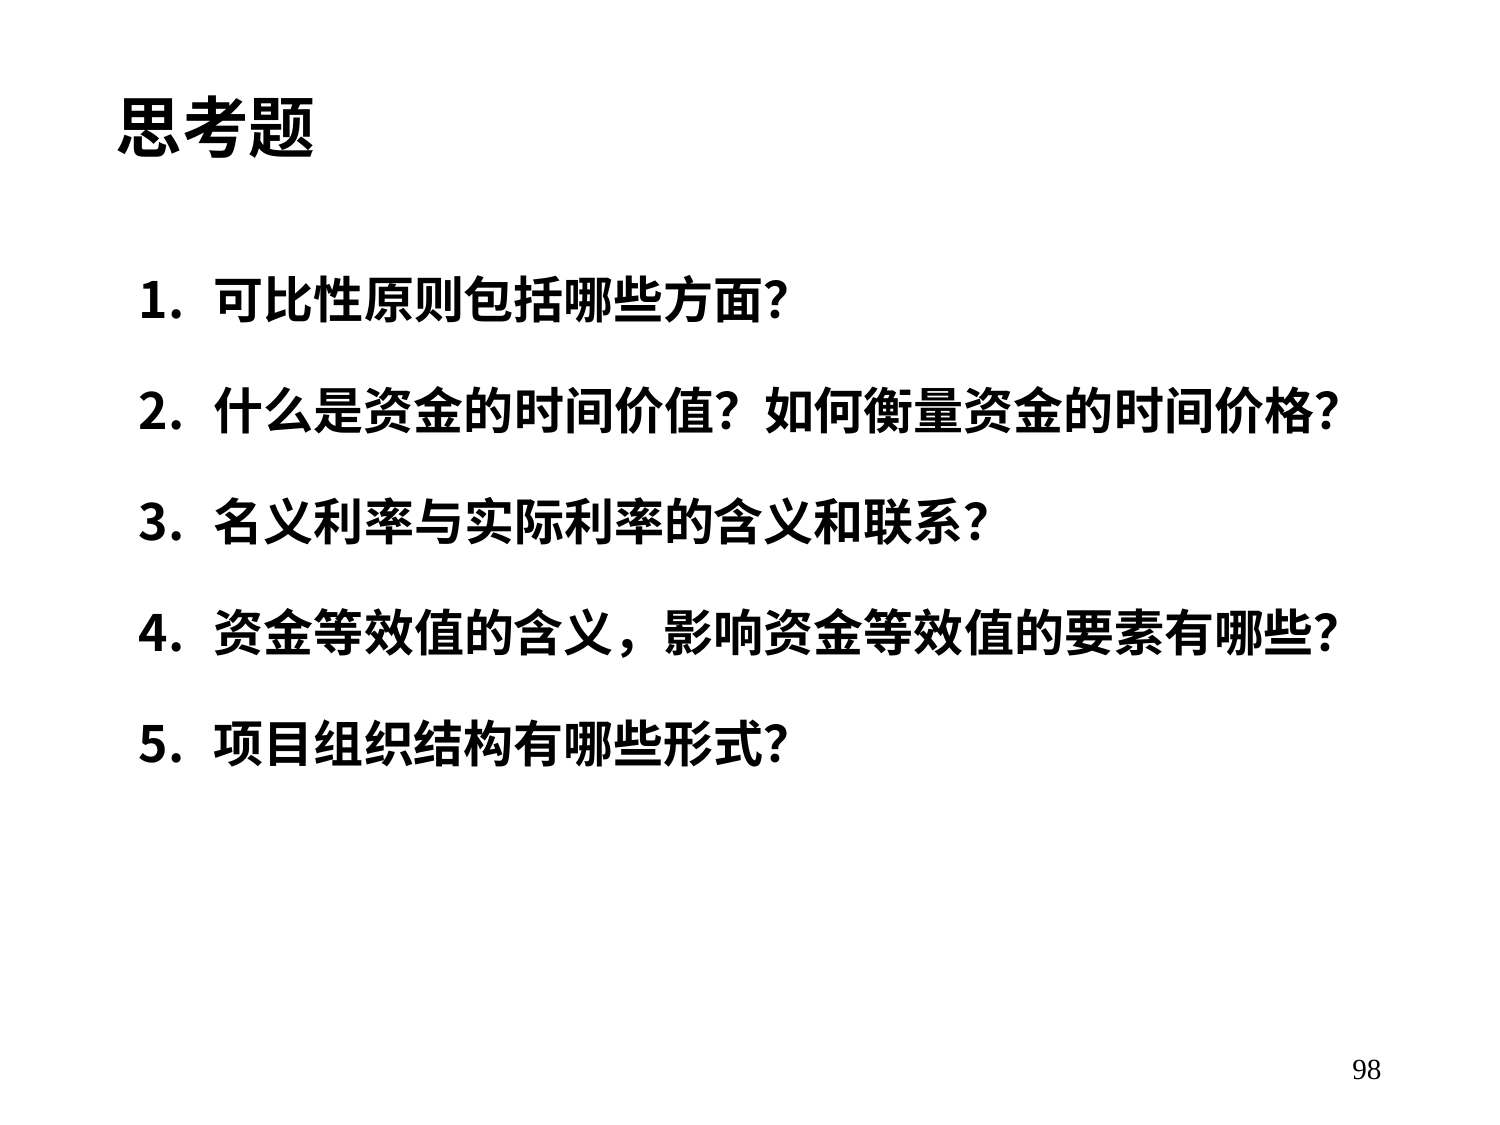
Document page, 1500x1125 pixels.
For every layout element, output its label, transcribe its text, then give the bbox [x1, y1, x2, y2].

title 思考题 [100, 78, 1376, 185]
slide_number 98 [1059, 1042, 1397, 1103]
list 可比性原则包括哪些方面？ 什么是资金的时间价值？如何衡量资金的时间价格？ 名义利率与实际利率的含义和联系？ 资金等效值的含义，影响资金等效值的要素有哪些？ 项目组织结构有哪些形式？ [123, 231, 1429, 1024]
